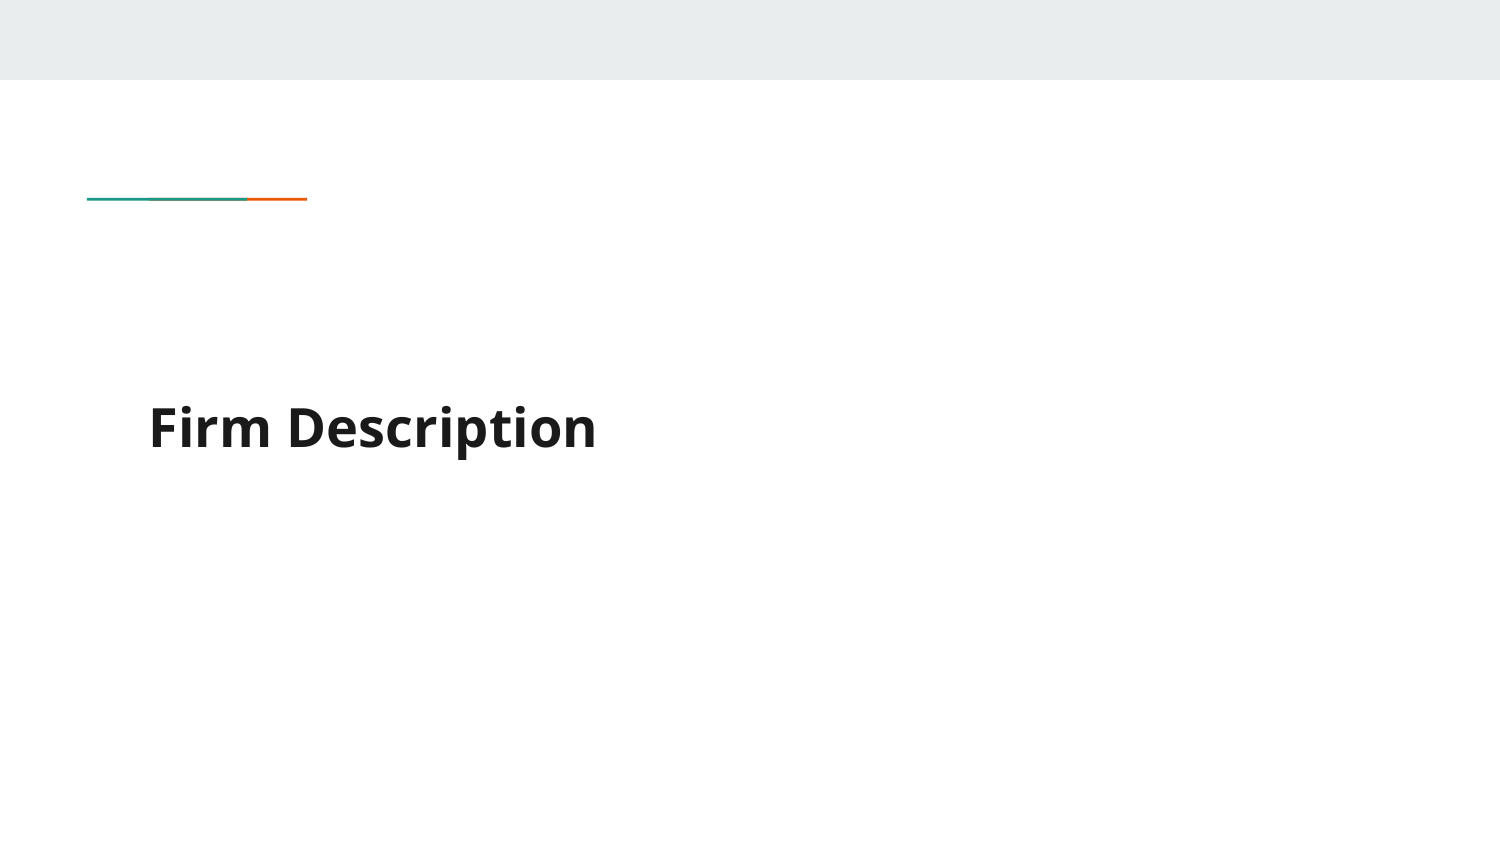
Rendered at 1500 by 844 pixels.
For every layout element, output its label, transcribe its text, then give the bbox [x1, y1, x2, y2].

title Firm Description [133, 377, 1395, 466]
